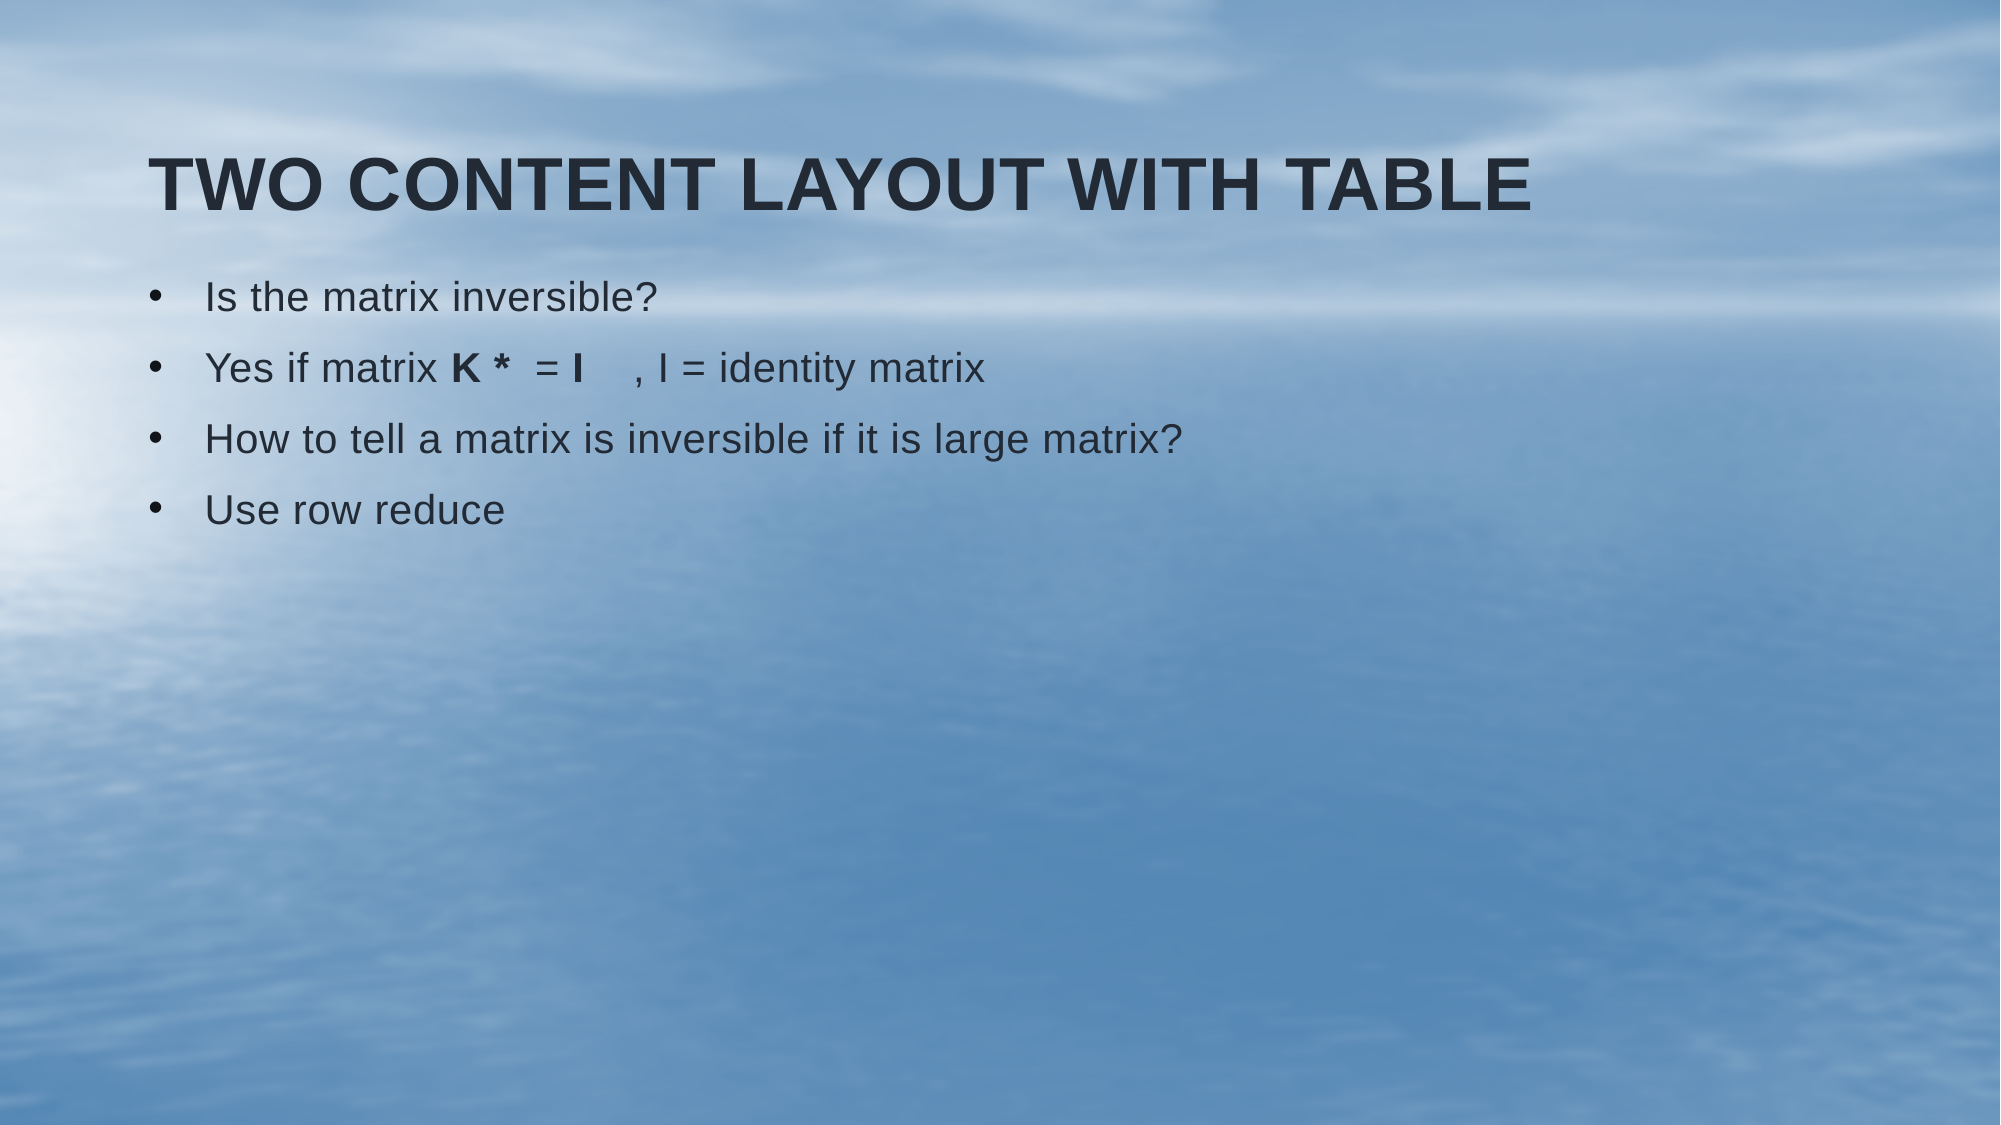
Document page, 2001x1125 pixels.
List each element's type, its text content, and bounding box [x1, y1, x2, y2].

title Two Content Layout with Table [133, 45, 1867, 233]
